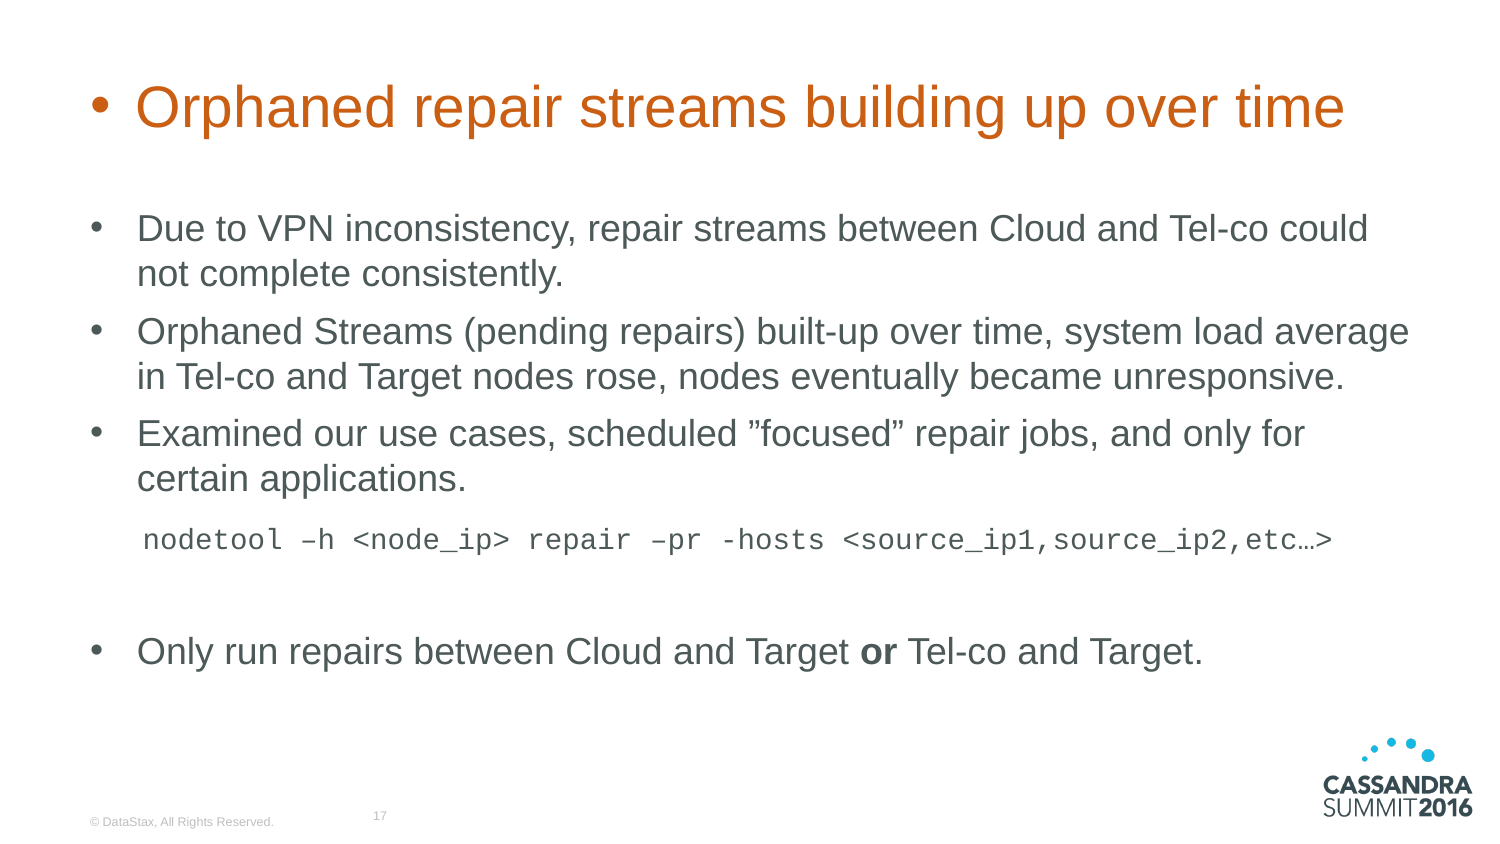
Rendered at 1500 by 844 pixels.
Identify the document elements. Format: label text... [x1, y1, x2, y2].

list Due to VPN inconsistency, repair streams between Cloud and Tel-co could not complete consistently. Orphaned Streams (pending repairs) built-up over time, system load average in Tel-co and Target nodes rose, nodes eventually became unresponsive. Examined our use cases, scheduled ”focused” repair jobs, and only for certain applications. nodetool –h <node_ip> repair –pr -hosts <source_ip1,source_ip2,etc…> Only run repairs between Cloud and Target or Tel-co and Target. [75, 196, 1425, 722]
title Orphaned repair streams building up over time [75, 33, 1425, 175]
footer © DataStax, All Rights Reserved. [75, 798, 337, 844]
slide_number 17 [346, 793, 414, 839]
picture [1320, 734, 1475, 819]
